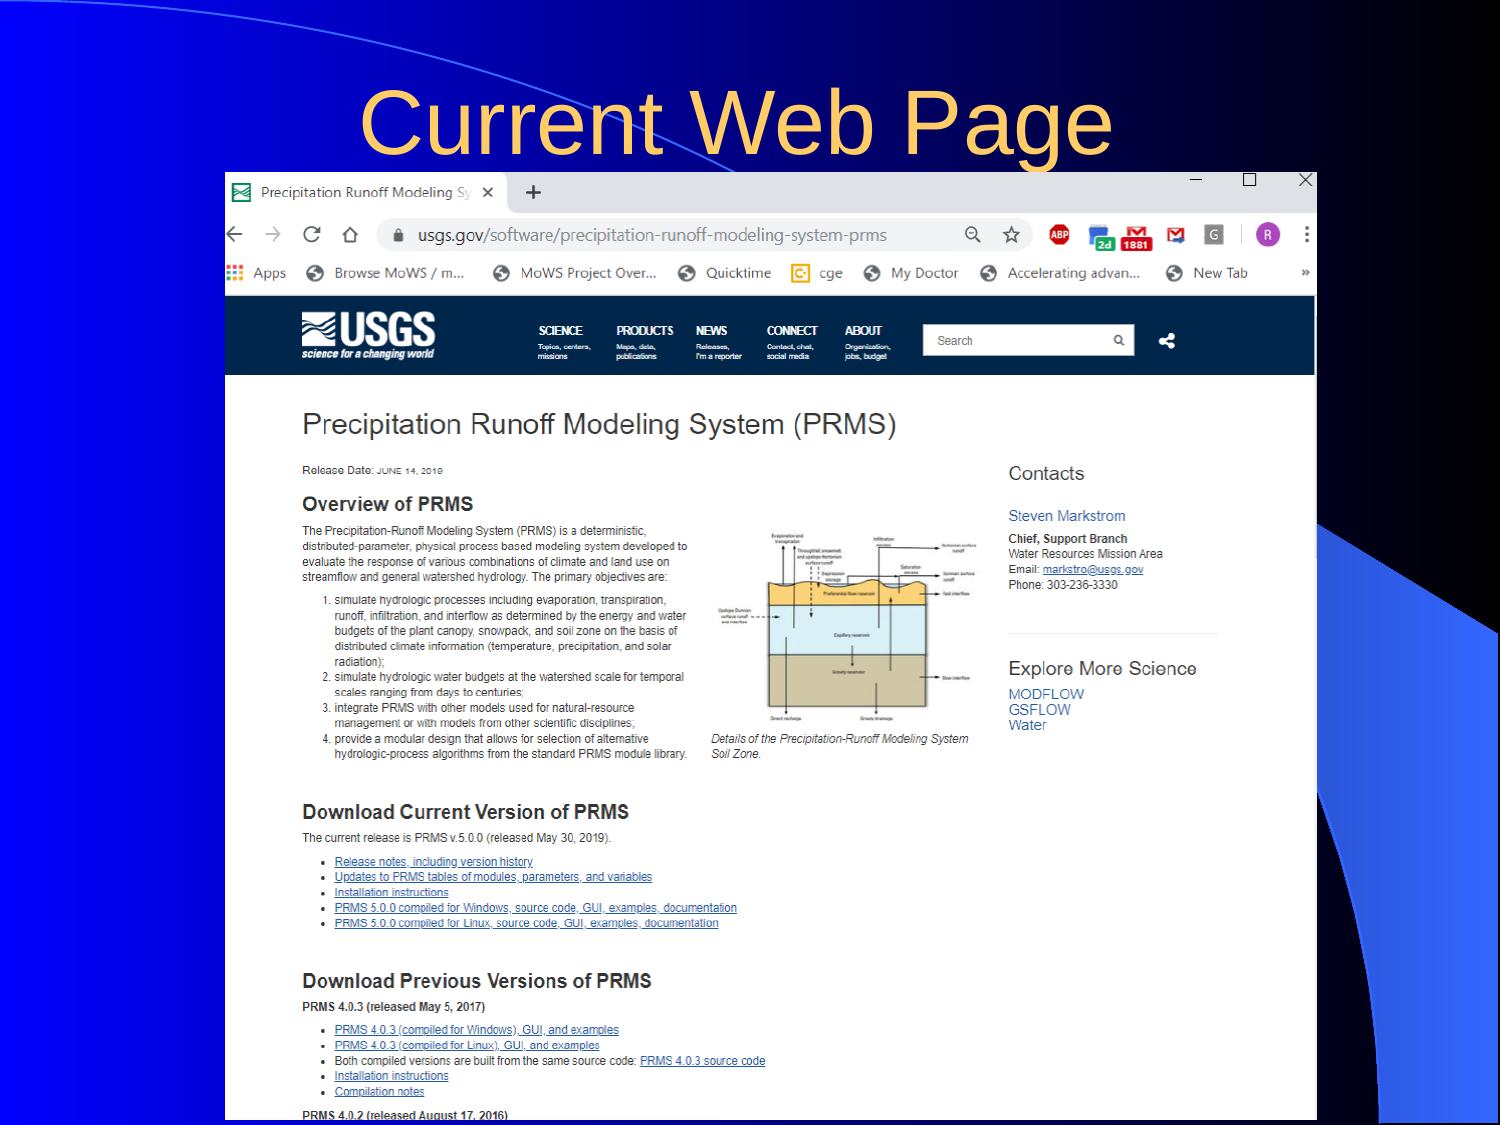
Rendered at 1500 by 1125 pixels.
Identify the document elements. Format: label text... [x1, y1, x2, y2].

title Current Web Page [100, 23, 1376, 212]
picture [225, 172, 1318, 1120]
